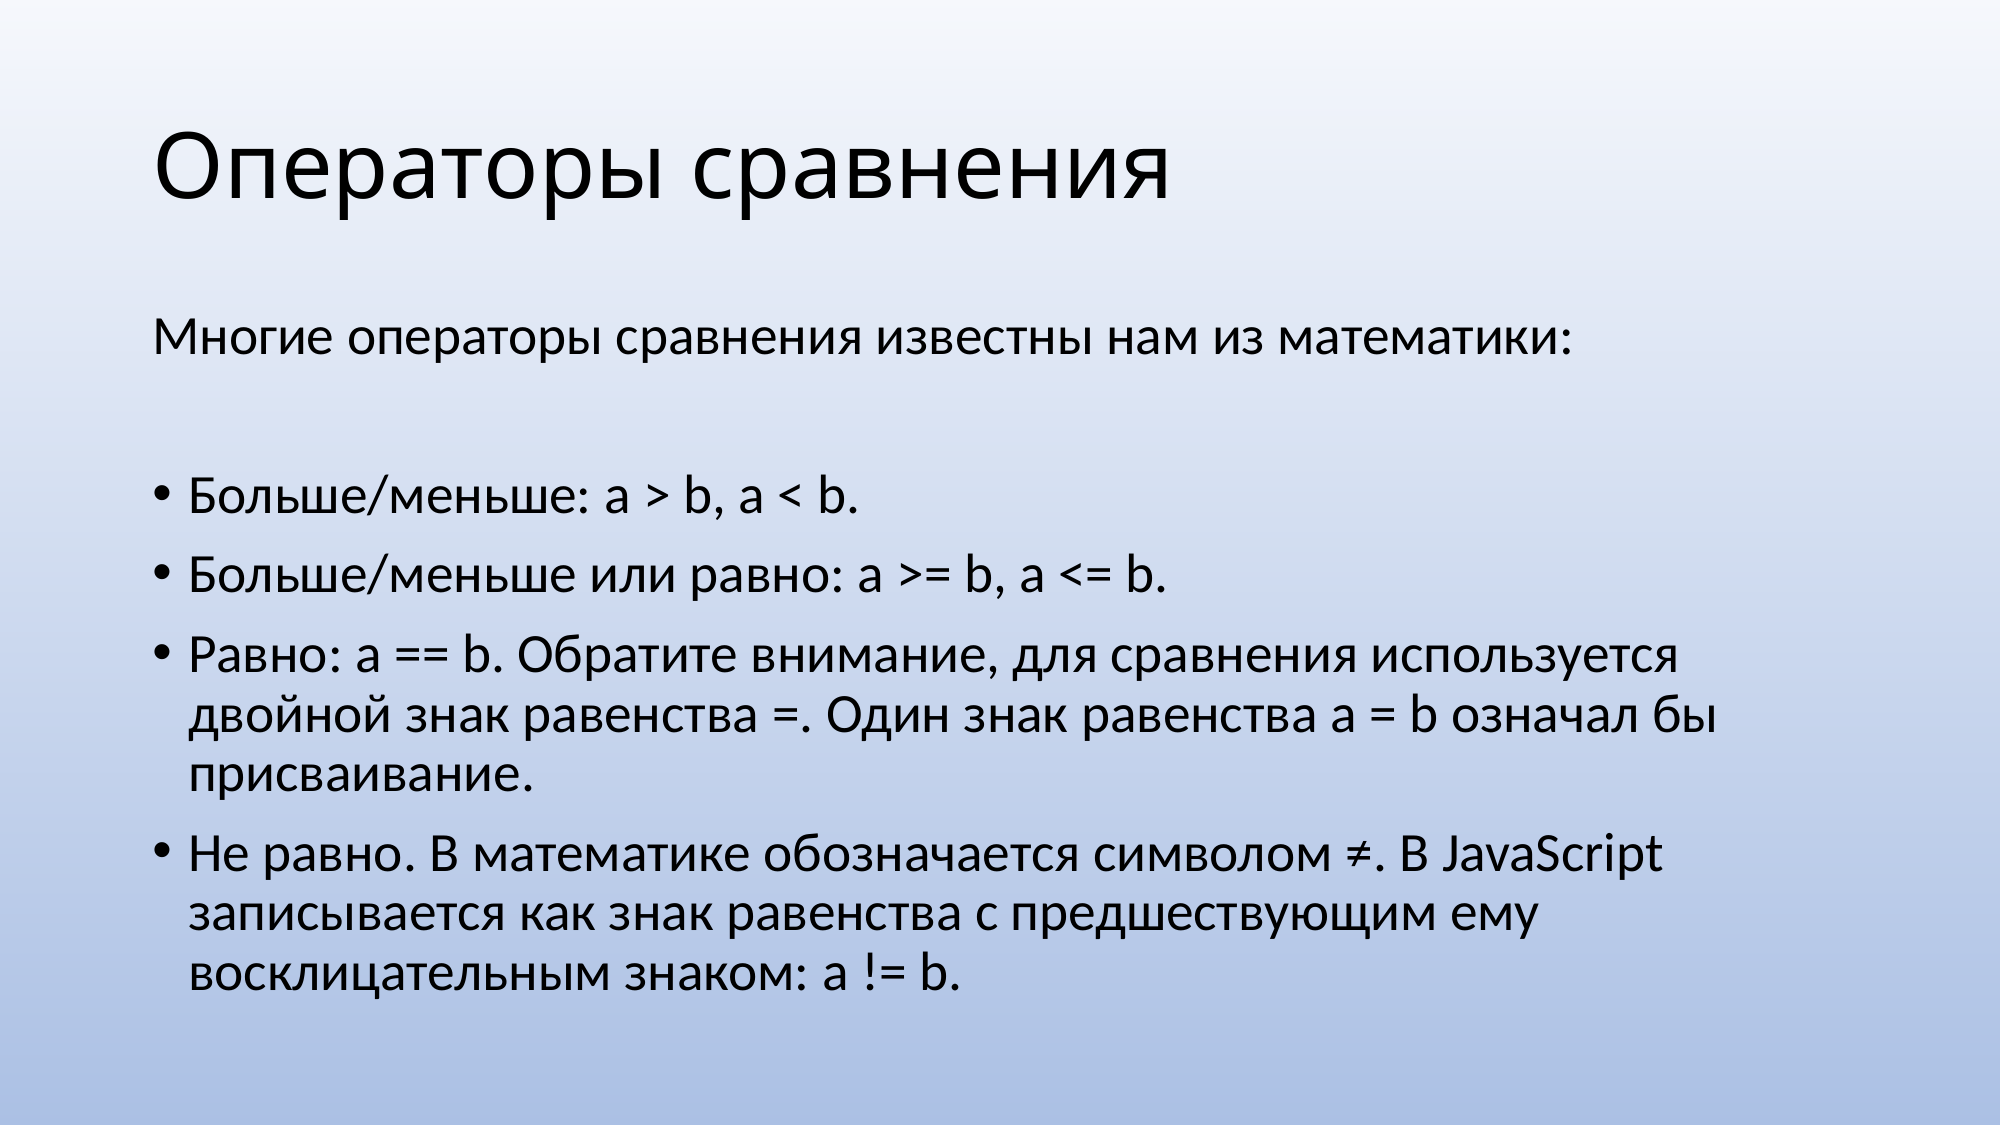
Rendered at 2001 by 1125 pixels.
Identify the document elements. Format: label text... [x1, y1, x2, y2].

list Многие операторы сравнения известны нам из математики: Больше/меньше: a > b, a < b. Больше/меньше или равно: a >= b, a <= b. Равно: a == b. Обратите внимание, для сравнения используется двойной знак равенства =. Один знак равенства a = b означал бы присваивание. Не равно. В математике обозначается символом ≠. В JavaScript записывается как знак равенства с предшествующим ему восклицательным знаком: a != b. [137, 299, 1863, 1014]
title Операторы сравнения [137, 59, 1863, 278]
